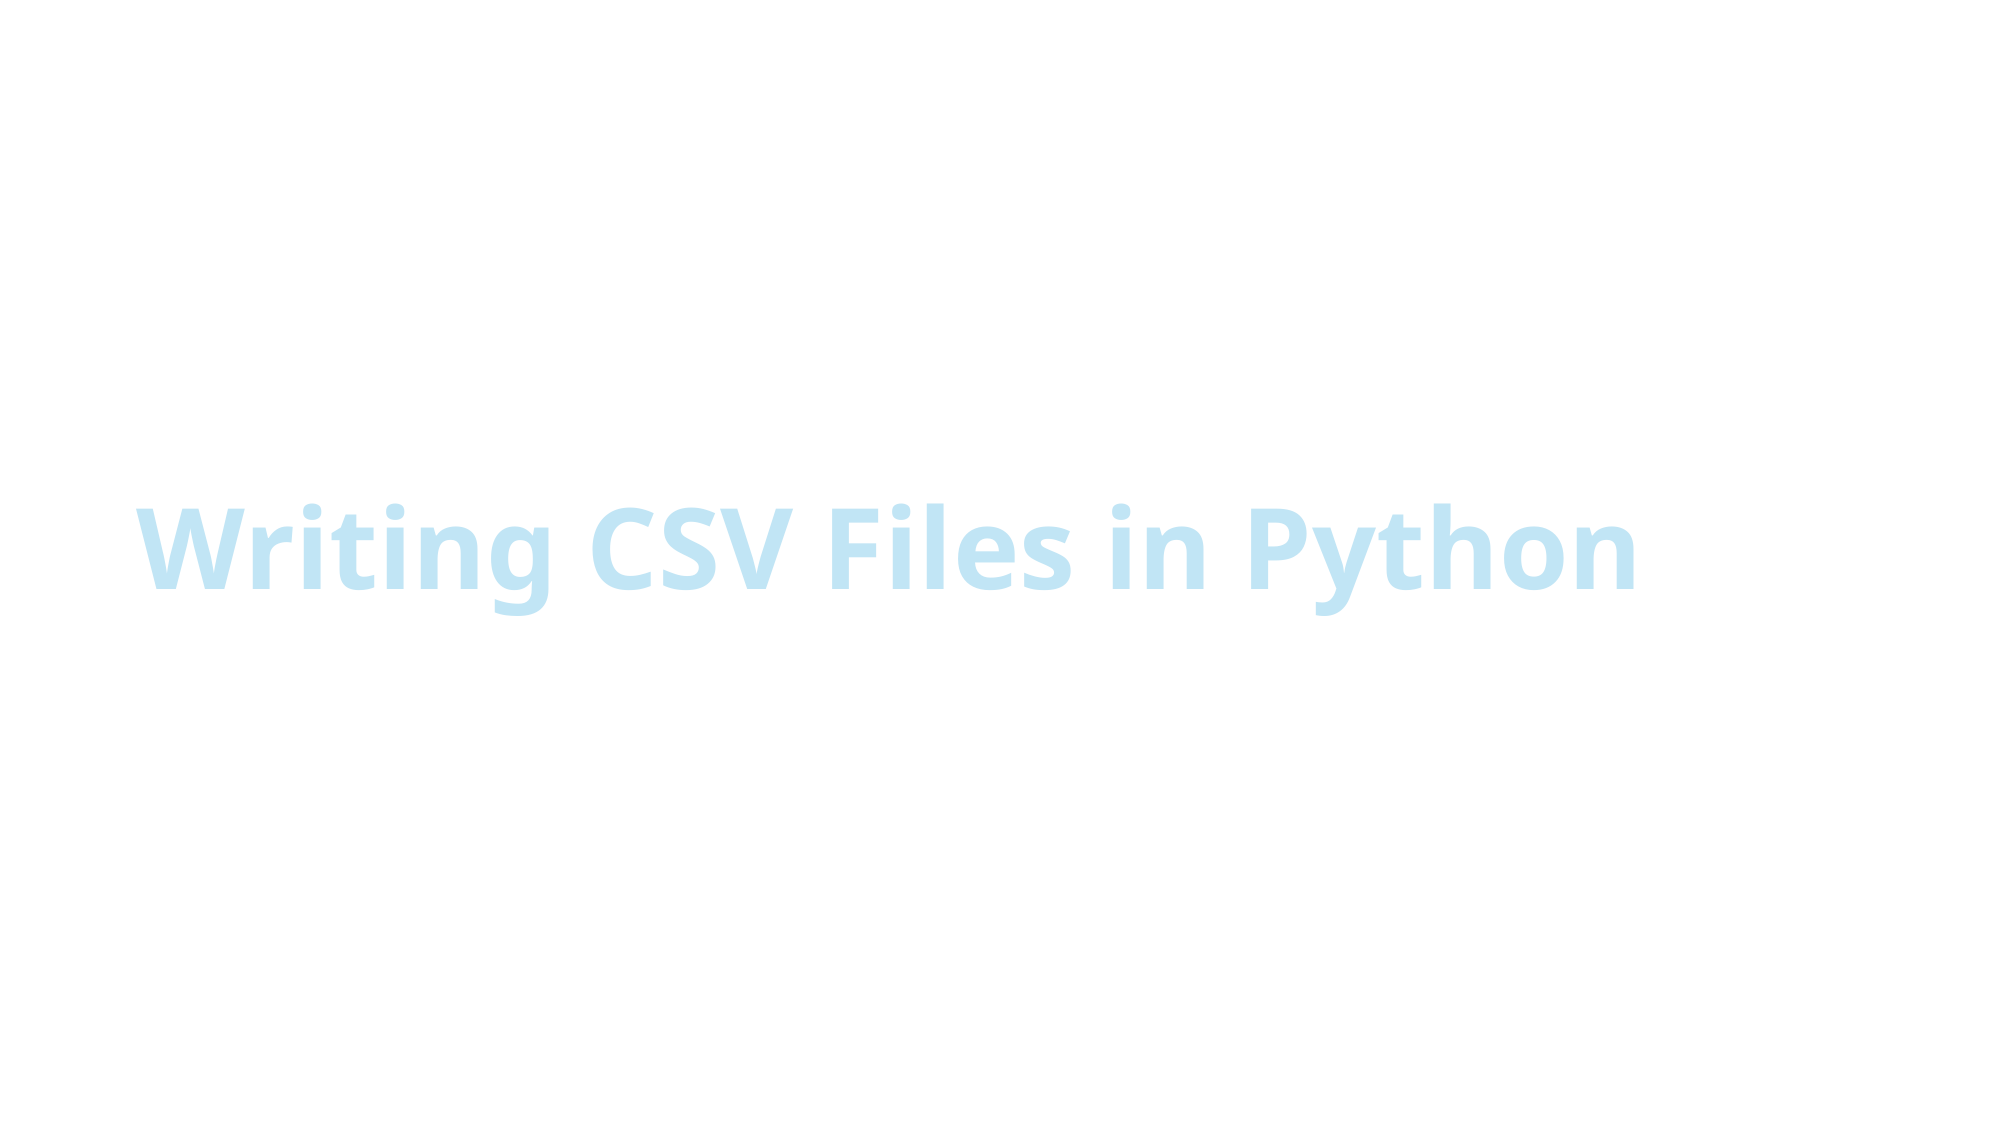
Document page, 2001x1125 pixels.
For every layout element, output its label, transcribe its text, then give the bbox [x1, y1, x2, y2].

text_box Writing CSV Files in Python [121, 469, 1659, 620]
